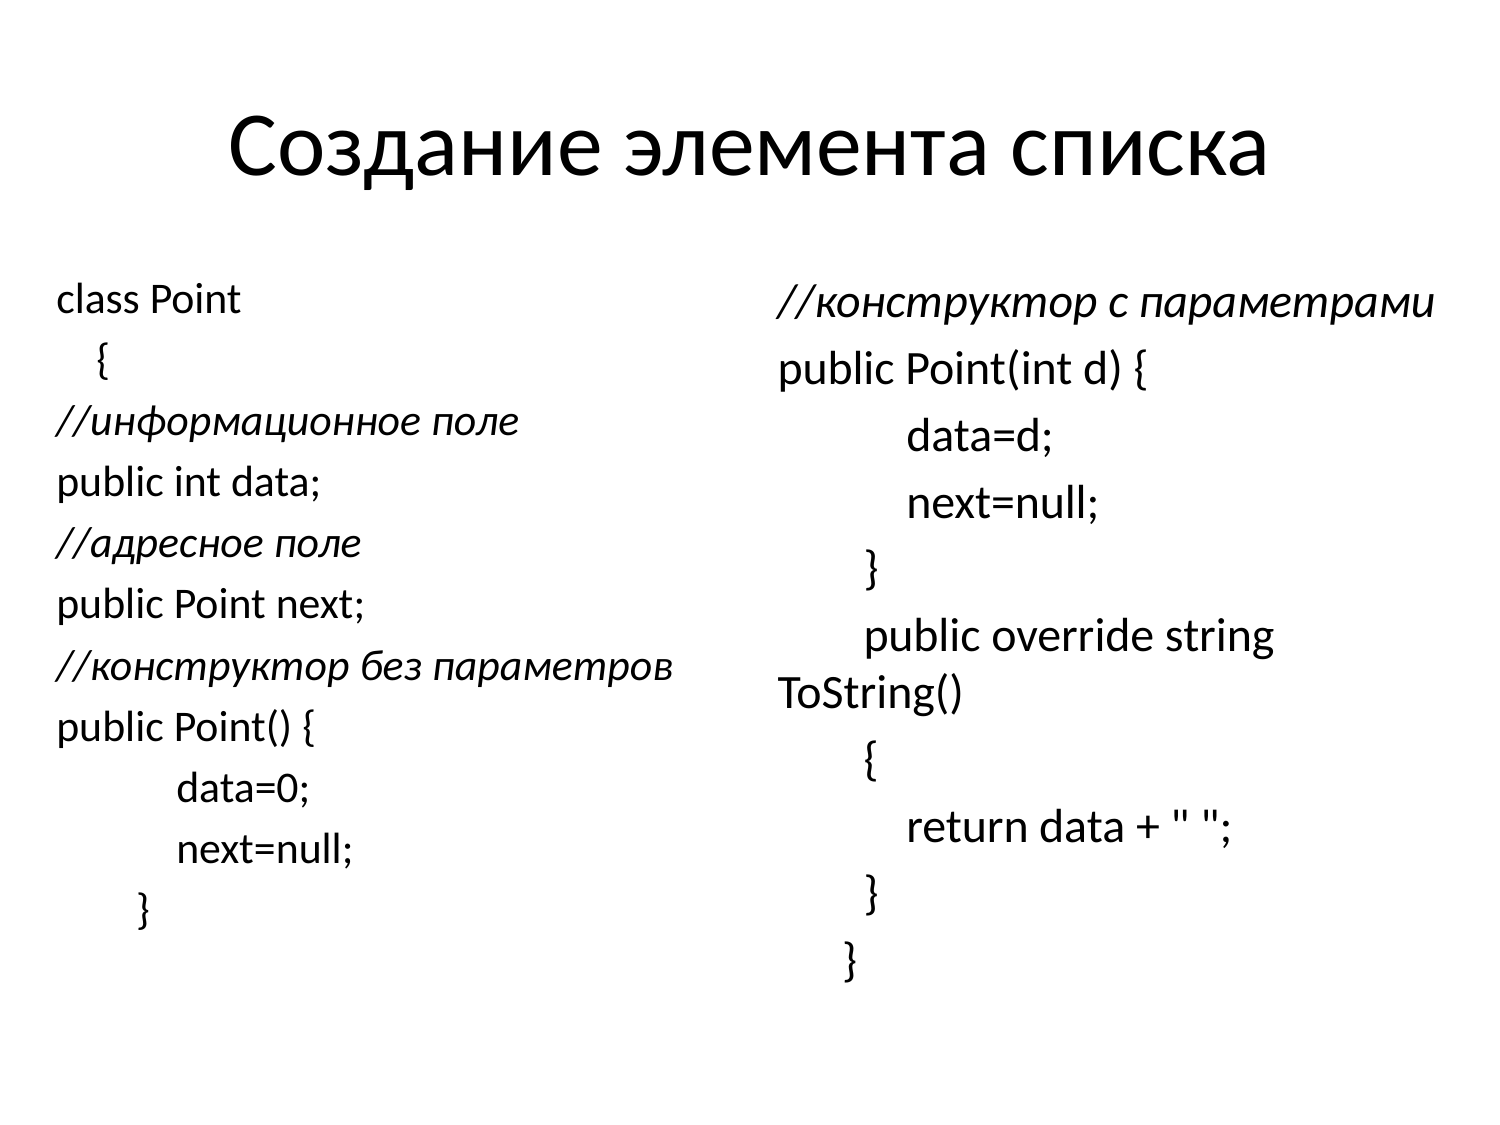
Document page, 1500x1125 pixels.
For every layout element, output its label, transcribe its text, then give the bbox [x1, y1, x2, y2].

title Создание элемента списка [75, 45, 1425, 233]
list class Point { //информационное поле public int data; //адресное поле public Point next; //конструктор без параметров public Point() { data=0; next=null; } [41, 262, 738, 1005]
list //конструктор с параметрами public Point(int d) { data=d; next=null; } public override string ToString() { return data + " "; } } [762, 262, 1459, 1005]
